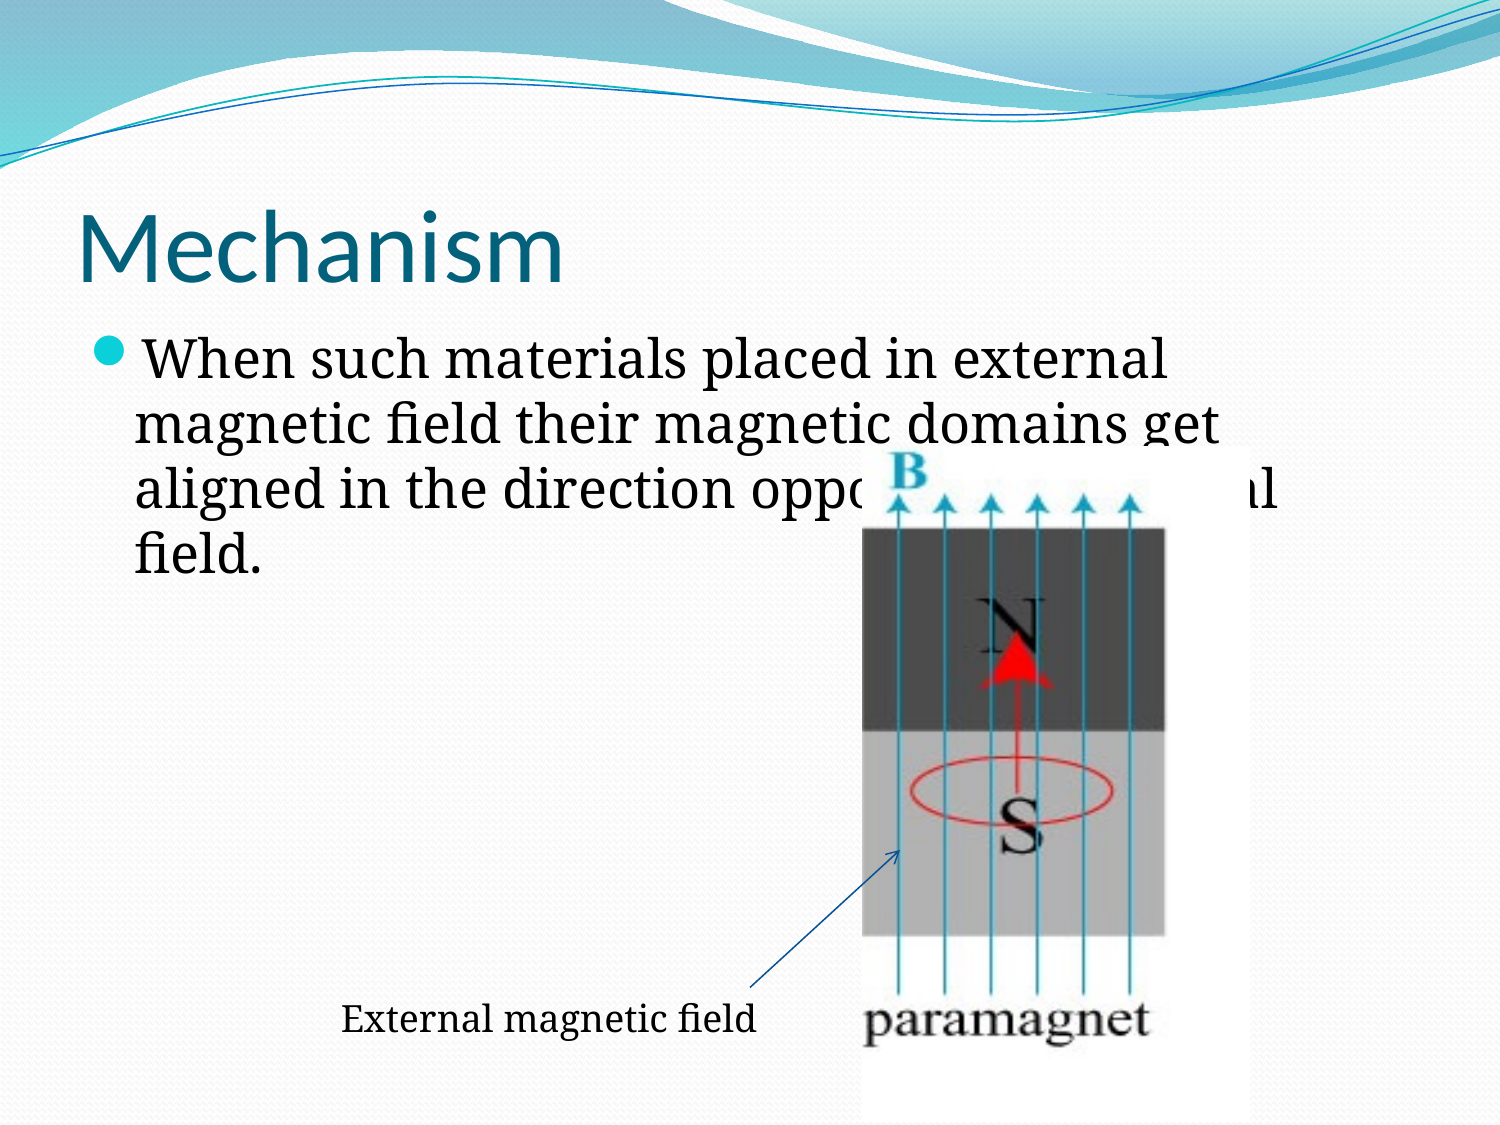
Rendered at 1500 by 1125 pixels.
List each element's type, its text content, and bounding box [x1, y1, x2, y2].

list When such materials placed in external magnetic field their magnetic domains get aligned in the direction opposite of external field. [75, 317, 1425, 1038]
text_box External magnetic field [326, 987, 773, 1048]
title Mechanism [75, 115, 1425, 303]
picture [862, 446, 1251, 1122]
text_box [749, 849, 901, 988]
